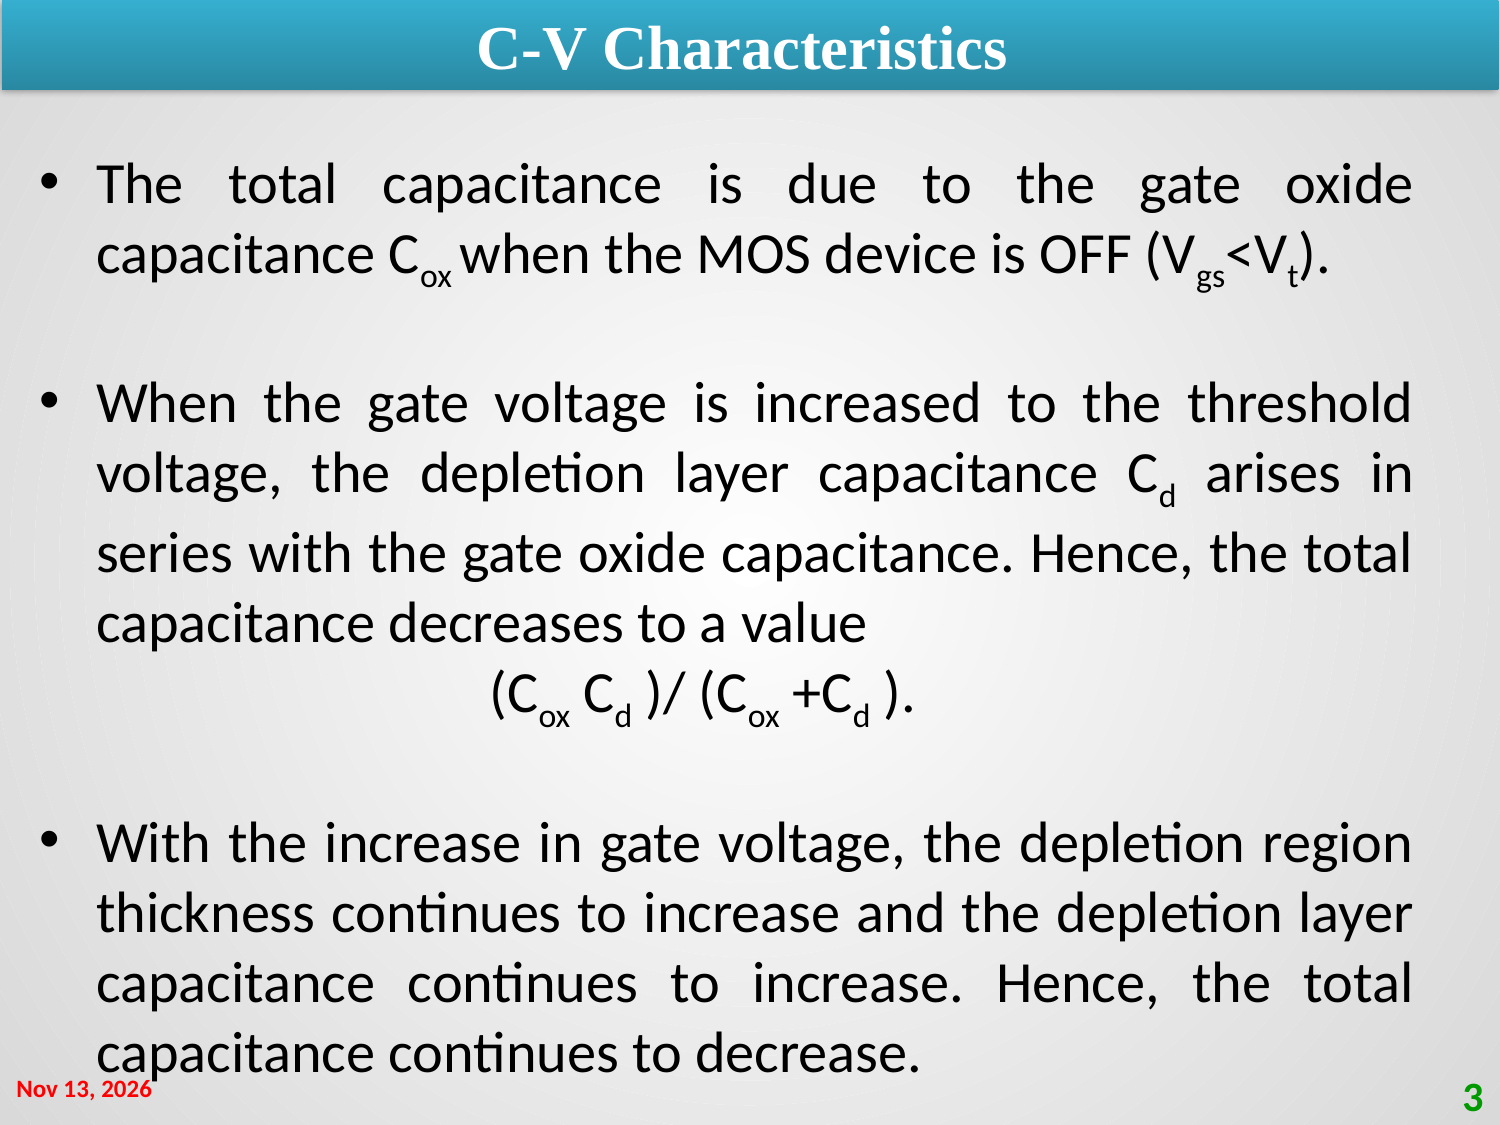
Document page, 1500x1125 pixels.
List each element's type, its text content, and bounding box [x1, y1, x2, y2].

text_box 13-Sep-20 [1, 1057, 352, 1118]
text_box C-V Characteristics [2, 0, 1499, 90]
text_box The total capacitance is due to the gate oxide capacitance Cox when the MOS device is OFF (Vgs<Vt). When the gate voltage is increased to the threshold voltage, the depletion layer capacitance Cd arises in series with the gate oxide capacitance. Hence, the total capacitance decreases to a value (Cox Cd )/ (Cox +Cd ). With the increase in gate voltage, the depletion region thickness continues to increase and the depletion layer capacitance continues to increase. Hence, the total capacitance continues to decrease. [24, 137, 1429, 1125]
slide_number 3 [1148, 1065, 1499, 1125]
